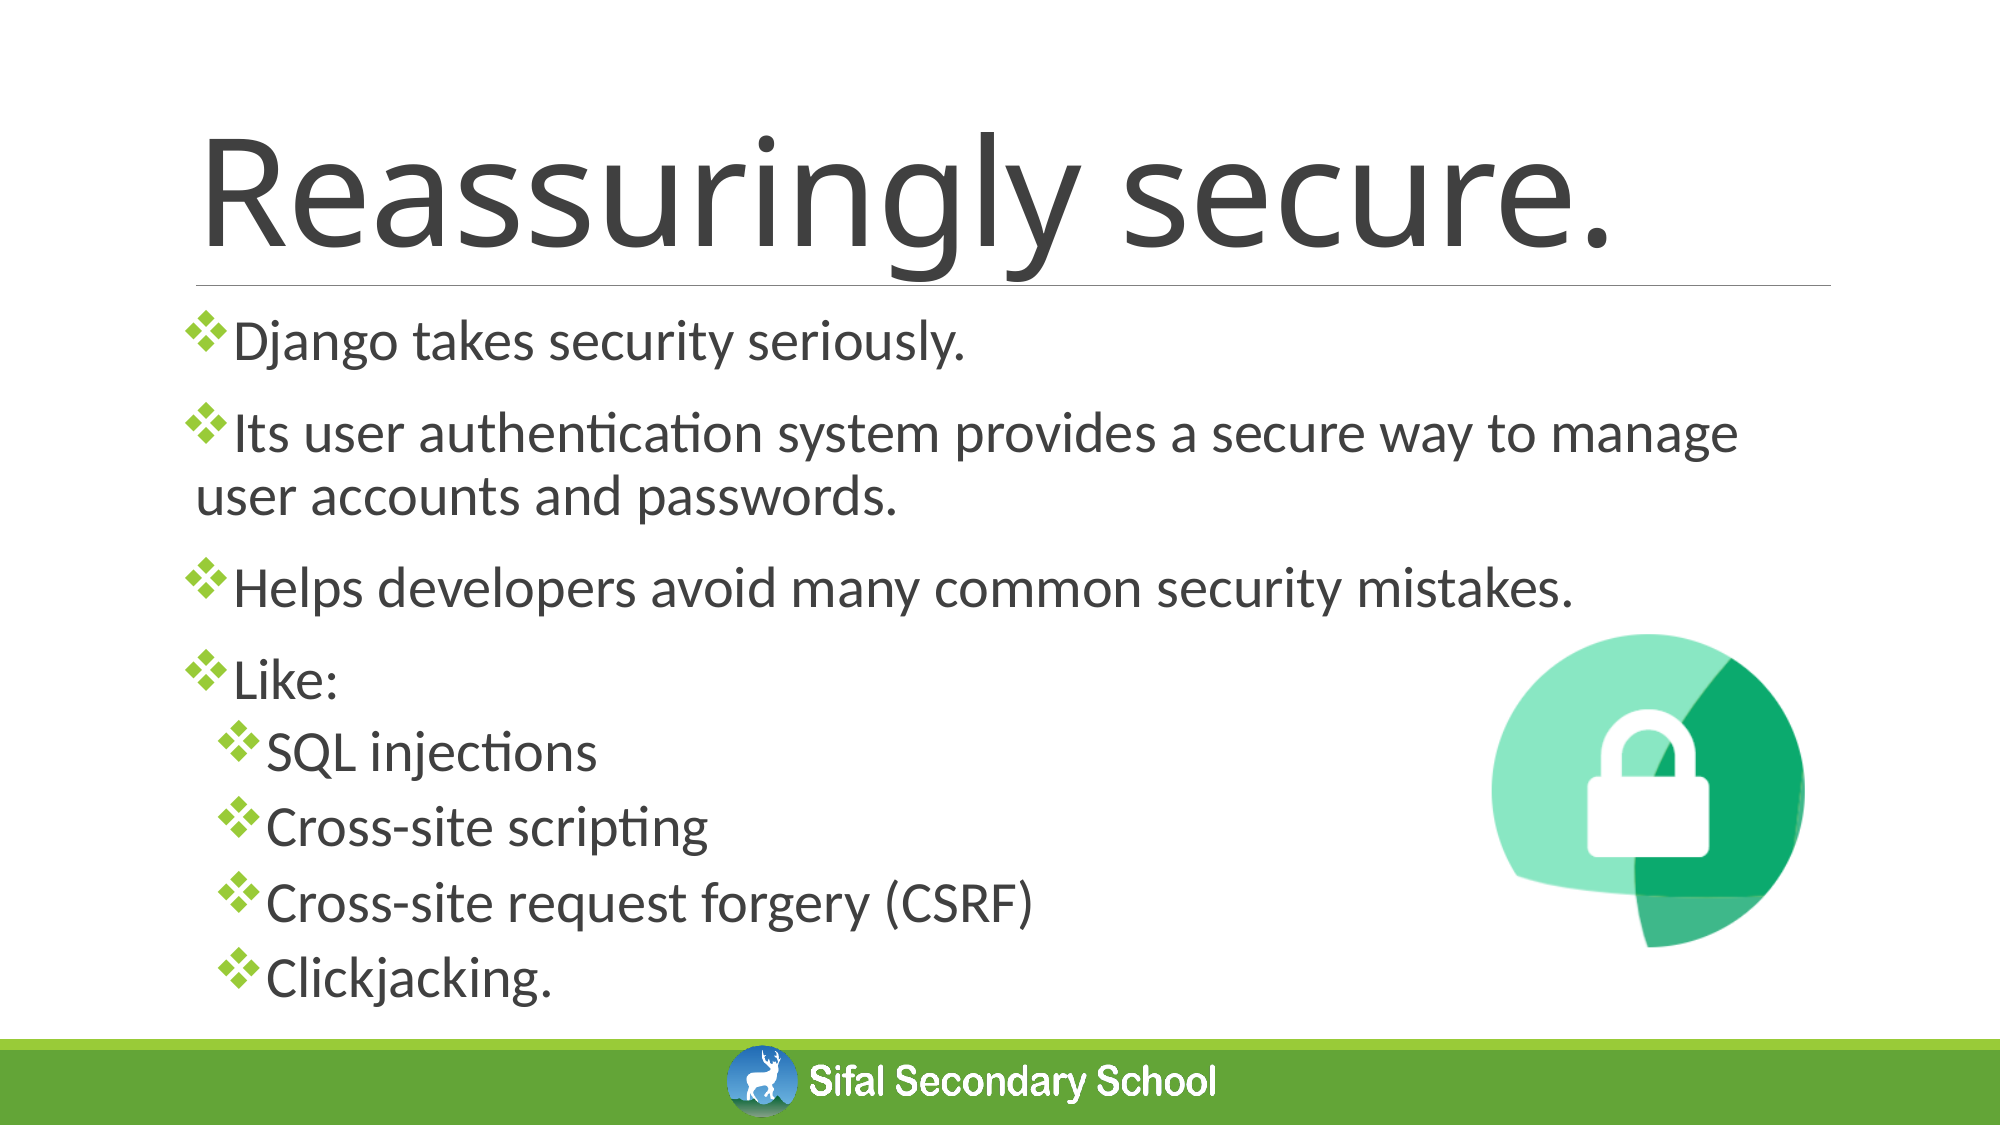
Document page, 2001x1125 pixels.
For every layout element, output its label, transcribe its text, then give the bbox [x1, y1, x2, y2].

list Django takes security seriously. Its user authentication system provides a secure way to manage user accounts and passwords. Helps developers avoid many common security mistakes. Like: SQL injections Cross-site scripting Cross-site request forgery (CSRF) Clickjacking. [180, 302, 1830, 963]
title Reassuringly secure. [180, 47, 1830, 285]
picture [1438, 618, 1831, 996]
picture [709, 1026, 1233, 1125]
